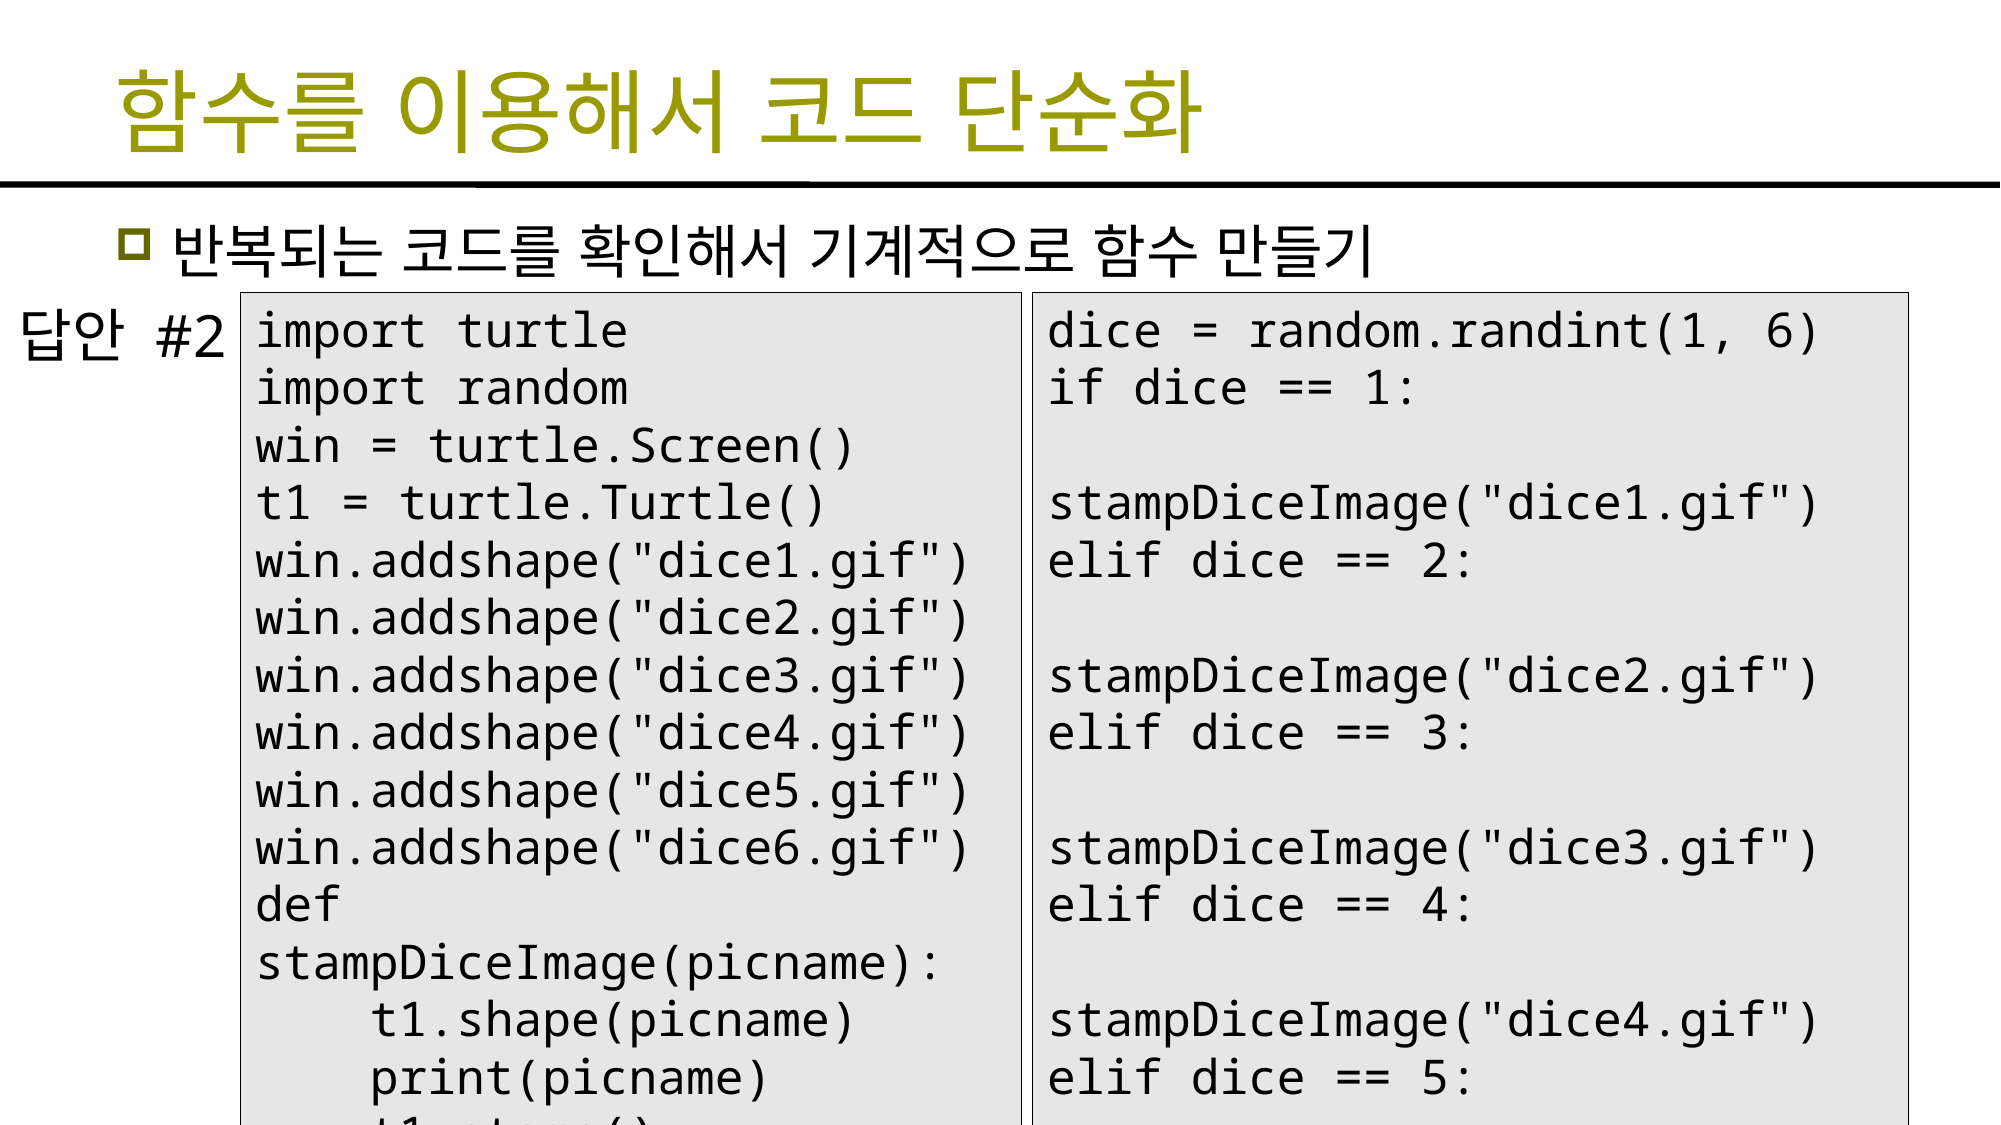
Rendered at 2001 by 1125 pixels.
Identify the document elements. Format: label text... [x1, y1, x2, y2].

text_box dice = random.randint(1, 6) if dice == 1: stampDiceImage("dice1.gif") elif dice == 2: stampDiceImage("dice2.gif") elif dice == 3: stampDiceImage("dice3.gif") elif dice == 4: stampDiceImage("dice4.gif") elif dice == 5: stampDiceImage("dice5.gif") elif dice == 6: stampDiceImage("dice6.gif") win.exitonclick() [1032, 292, 1909, 1125]
title 함수를 이용해서 코드 단순화 [99, 45, 1900, 173]
text_box 답안 #2 [3, 292, 242, 377]
text_box import turtle import random win = turtle.Screen() t1 = turtle.Turtle() win.addshape("dice1.gif") win.addshape("dice2.gif") win.addshape("dice3.gif") win.addshape("dice4.gif") win.addshape("dice5.gif") win.addshape("dice6.gif") def stampDiceImage(picname): t1.shape(picname) print(picname) t1.stamp() [240, 292, 1022, 1125]
list 반복되는 코드를 확인해서 기계적으로 함수 만들기 [99, 208, 1900, 1006]
